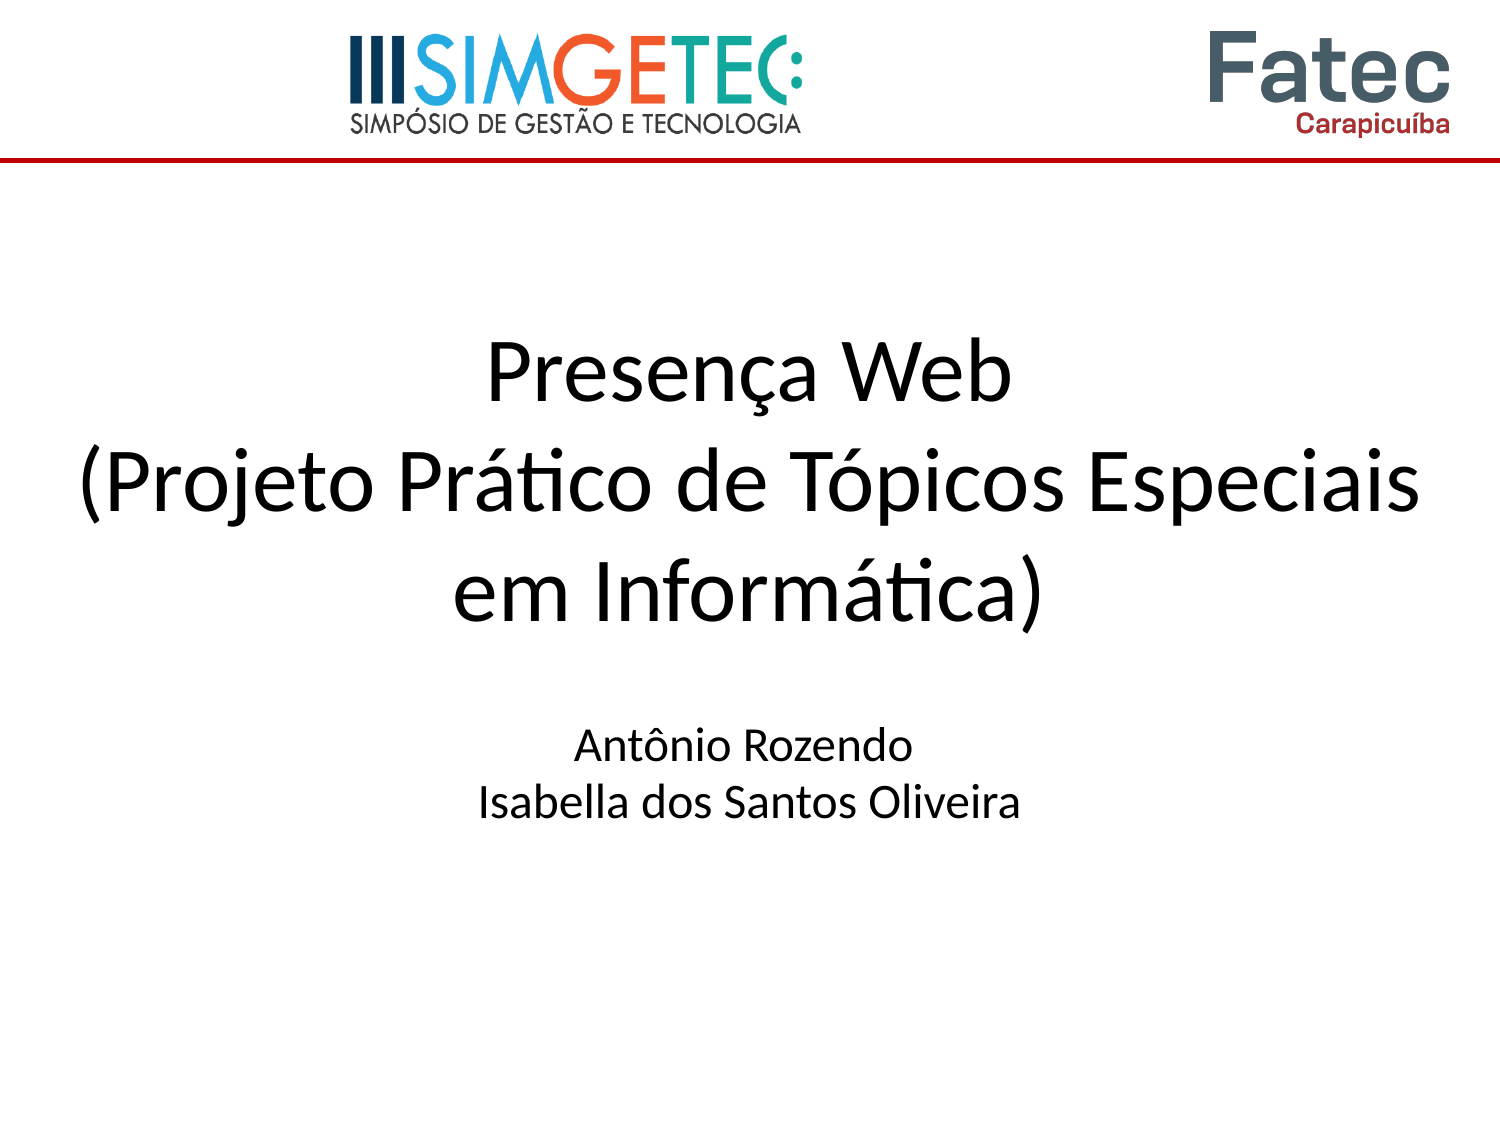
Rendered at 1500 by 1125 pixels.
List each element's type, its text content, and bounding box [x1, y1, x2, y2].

picture [348, 33, 802, 135]
picture [1210, 31, 1449, 138]
title Presença Web (Projeto Prático de Tópicos Especiais em Informática) [55, 302, 1445, 646]
subtitle Antônio Rozendo Isabella dos Santos Oliveira [52, 716, 1446, 846]
